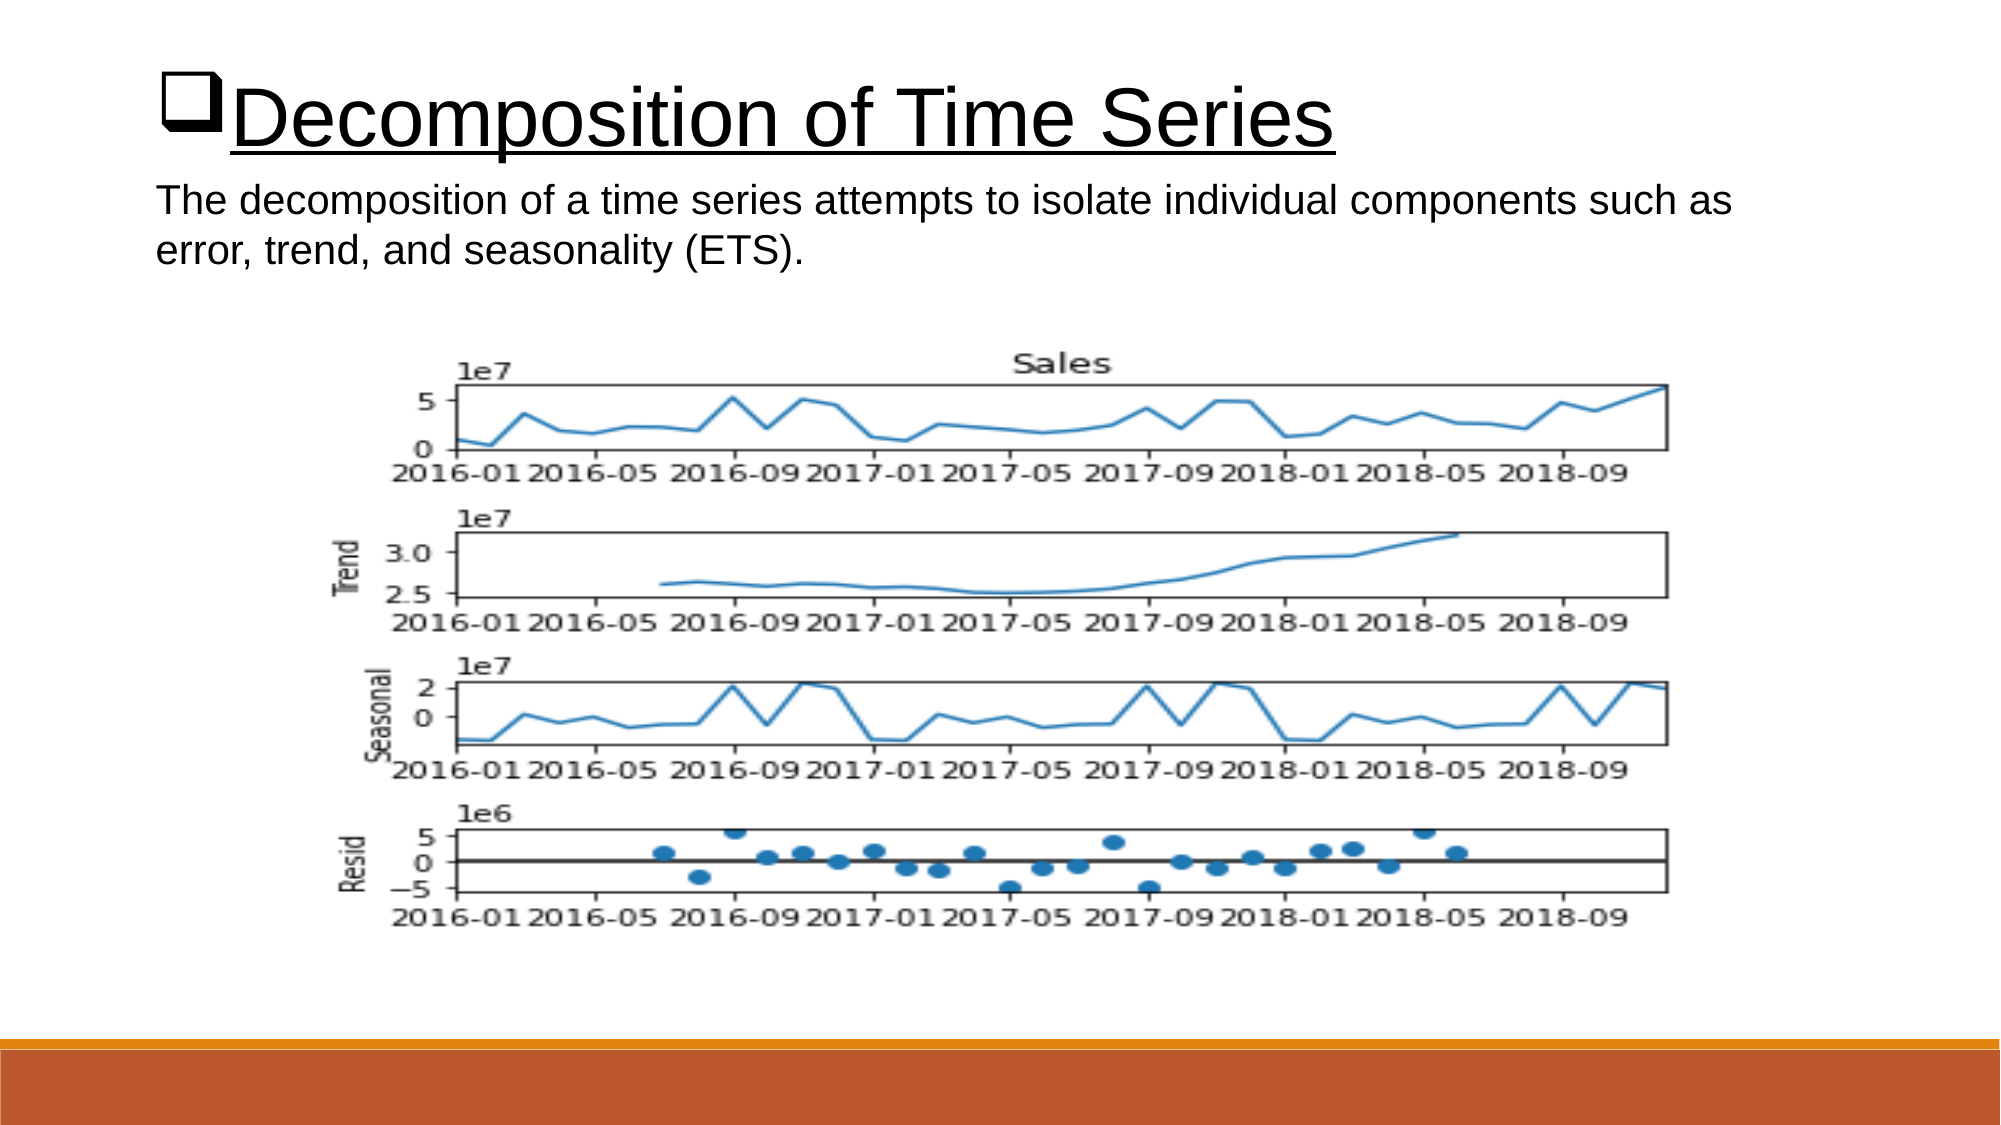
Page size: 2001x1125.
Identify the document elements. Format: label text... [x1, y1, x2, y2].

picture [313, 337, 1687, 944]
text_box The decomposition of a time series attempts to isolate individual components such as error, trend, and seasonality (ETS). [140, 164, 1770, 280]
text_box Decomposition of Time Series [140, 55, 1537, 171]
